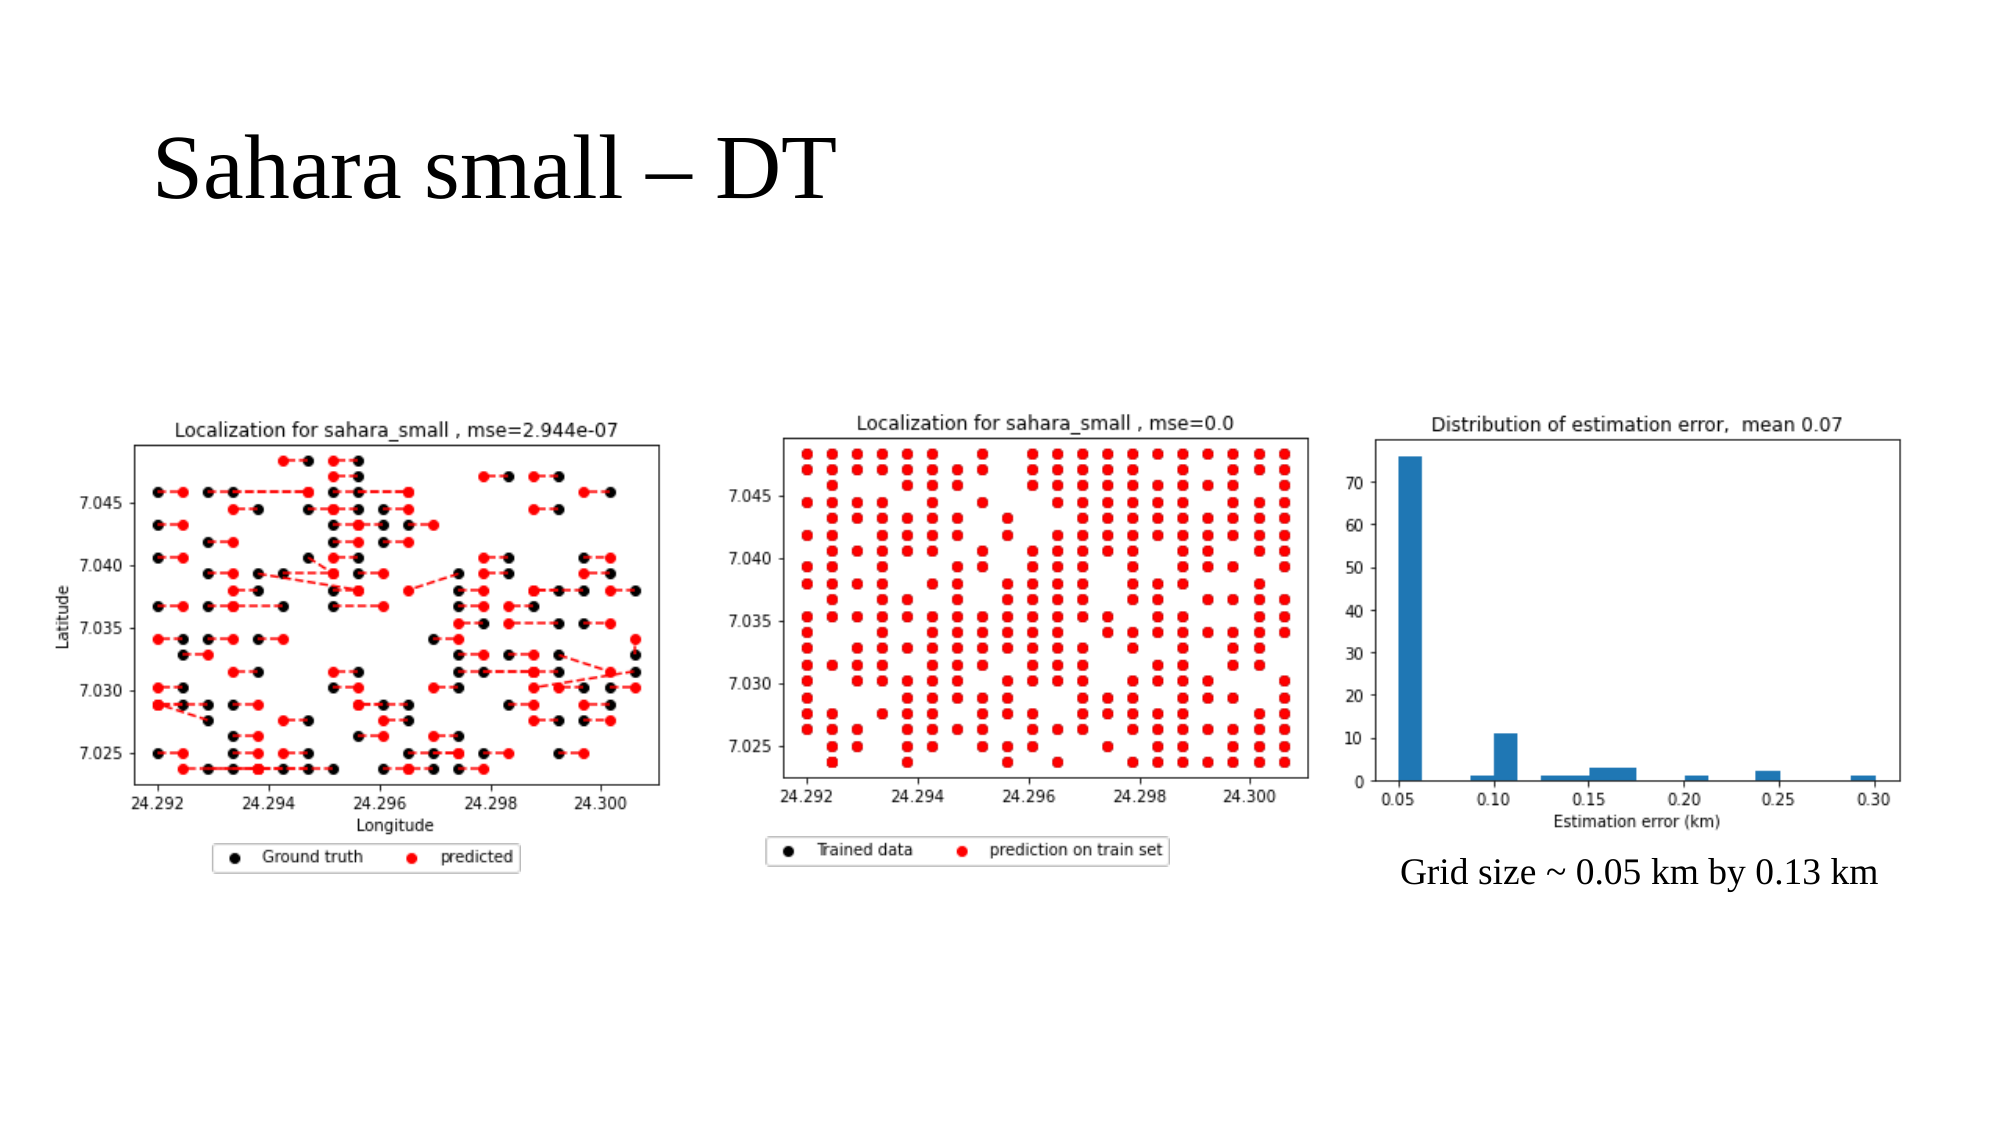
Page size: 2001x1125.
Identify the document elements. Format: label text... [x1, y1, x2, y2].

picture [45, 409, 668, 883]
picture [1333, 405, 1909, 840]
title Sahara small – DT [137, 59, 1863, 278]
picture [716, 402, 1317, 876]
text_box Grid size ~ 0.05 km by 0.13 km [1385, 839, 1926, 900]
